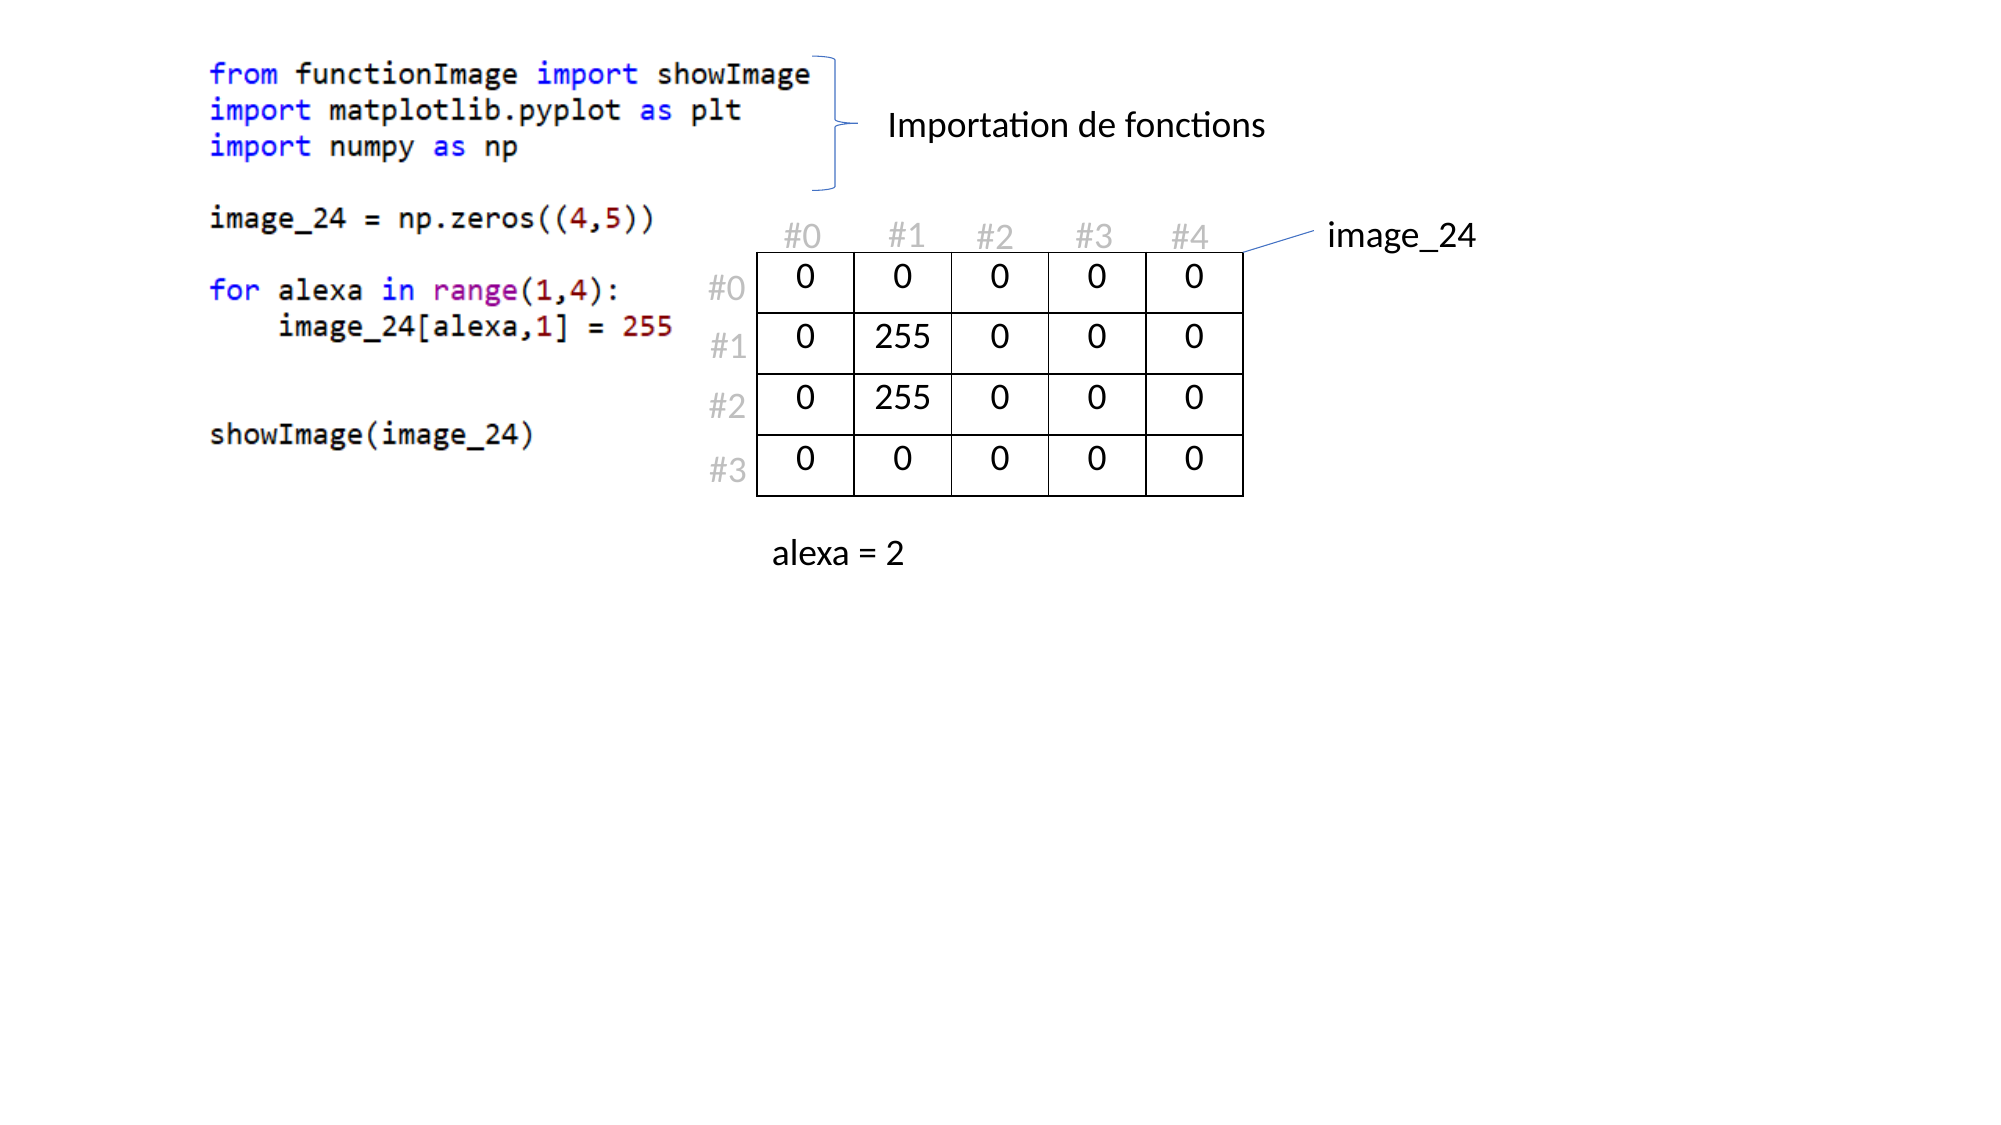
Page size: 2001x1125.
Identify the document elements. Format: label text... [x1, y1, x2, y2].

text_box #2 [961, 204, 1056, 264]
table_cell 0 [952, 436, 1048, 495]
table_cell 0 [1049, 314, 1145, 373]
table_cell 0 [1147, 314, 1242, 373]
table_cell 0 [855, 436, 951, 495]
table_header 0 [1049, 253, 1145, 312]
table_cell 0 [952, 314, 1048, 373]
table_cell 0 [1147, 375, 1242, 434]
table_header 0 [1147, 253, 1242, 312]
table_header 0 [855, 253, 951, 312]
table_cell 0 [1147, 436, 1242, 495]
table_cell 0 [952, 375, 1048, 434]
picture [209, 56, 852, 471]
text_box alexa = 2 [757, 520, 1243, 581]
text_box #0 [852, 203, 863, 264]
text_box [1242, 230, 1314, 253]
text_box #4 [1156, 204, 1234, 264]
table_cell 0 [1049, 436, 1145, 495]
table_cell 0 [789, 436, 853, 495]
table_cell 255 [855, 375, 951, 434]
text_box Importation de fonctions [872, 92, 1291, 153]
text_box #3 [1060, 203, 1138, 264]
text_box image_24 [1312, 202, 1600, 263]
table_cell 255 [855, 314, 951, 373]
table_header 0 [952, 263, 1048, 312]
text_box #1 [873, 202, 968, 263]
table_cell 0 [1049, 375, 1145, 434]
text_box #3 [694, 471, 789, 498]
